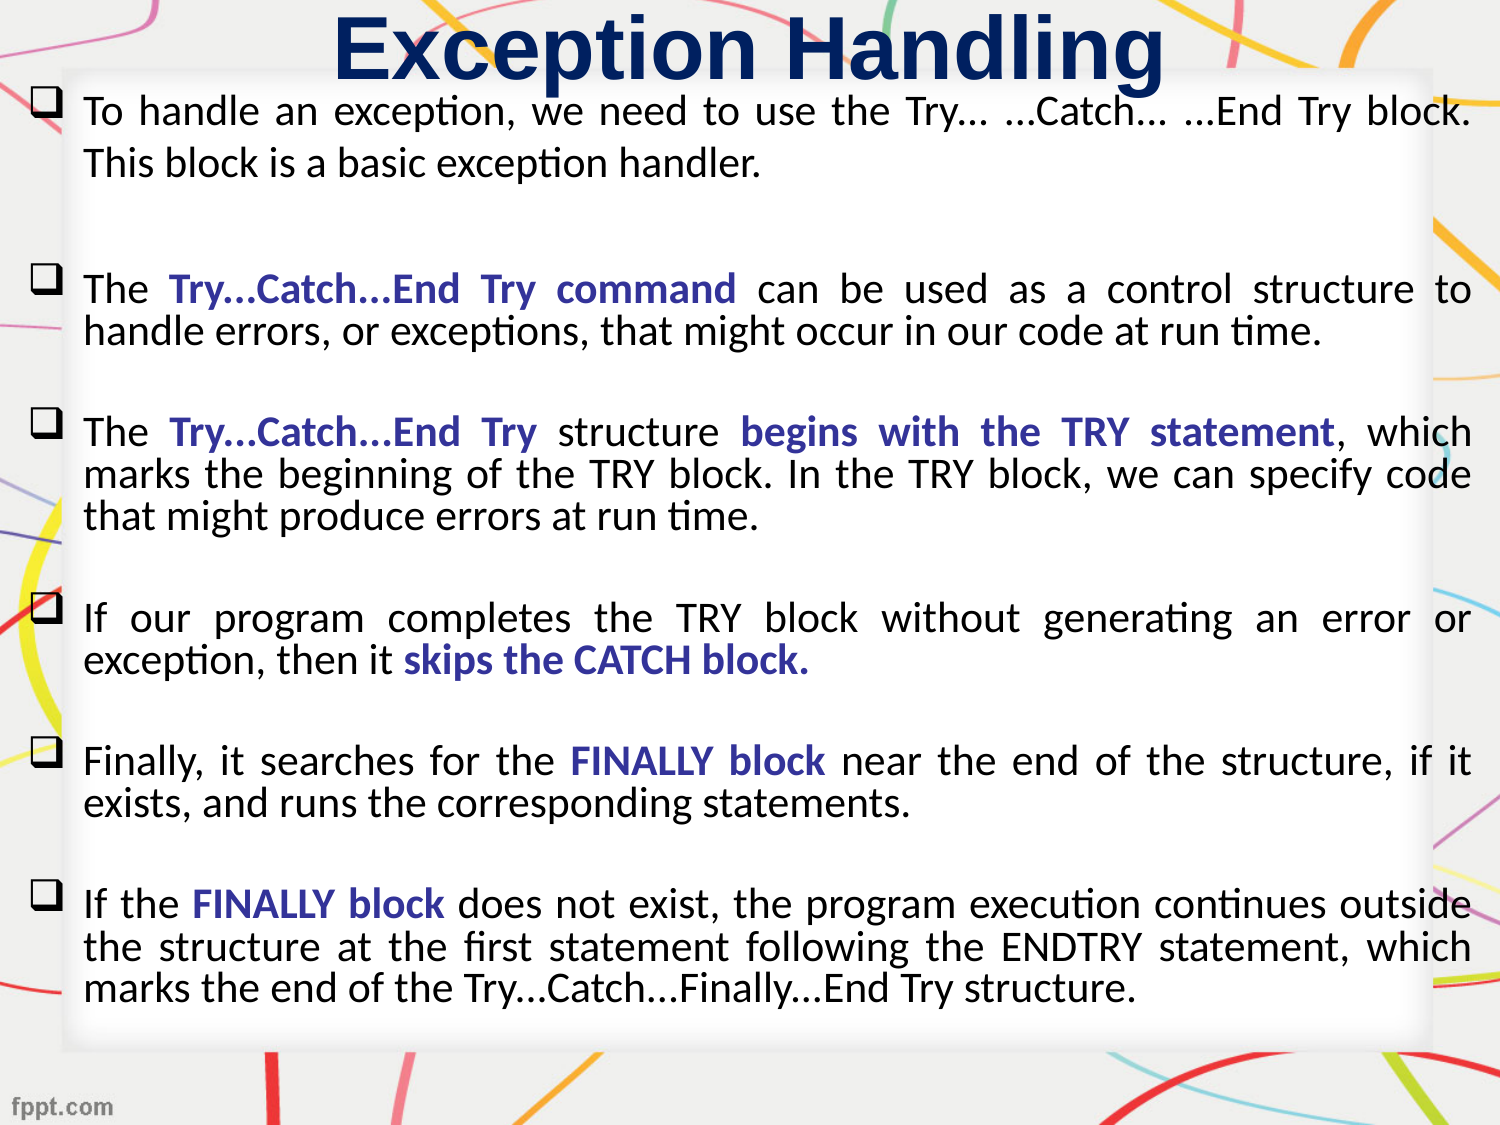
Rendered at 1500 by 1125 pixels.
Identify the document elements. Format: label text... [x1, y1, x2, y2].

picture [0, 0, 1500, 1125]
text_box Exception Handling [74, 0, 1425, 74]
text_box To handle an exception, we need to use the Try... ...Catch... ...End Try block. This block is a basic exception handler. The Try...Catch...End Try command can be used as a control structure to handle errors, or exceptions, that might occur in our code at run time. The Try...Catch...End Try structure begins with the TRY statement, which marks the beginning of the TRY block. In the TRY block, we can specify code that might produce errors at run time. If our program completes the TRY block without generating an error or exception, then it skips the CATCH block. Finally, it searches for the FINALLY block near the end of the structure, if it exists, and runs the corresponding statements. If the FINALLY block does not exist, the program execution continues outside the structure at the first statement following the ENDTRY statement, which marks the end of the Try...Catch...Finally...End Try structure. [12, 74, 1488, 1019]
